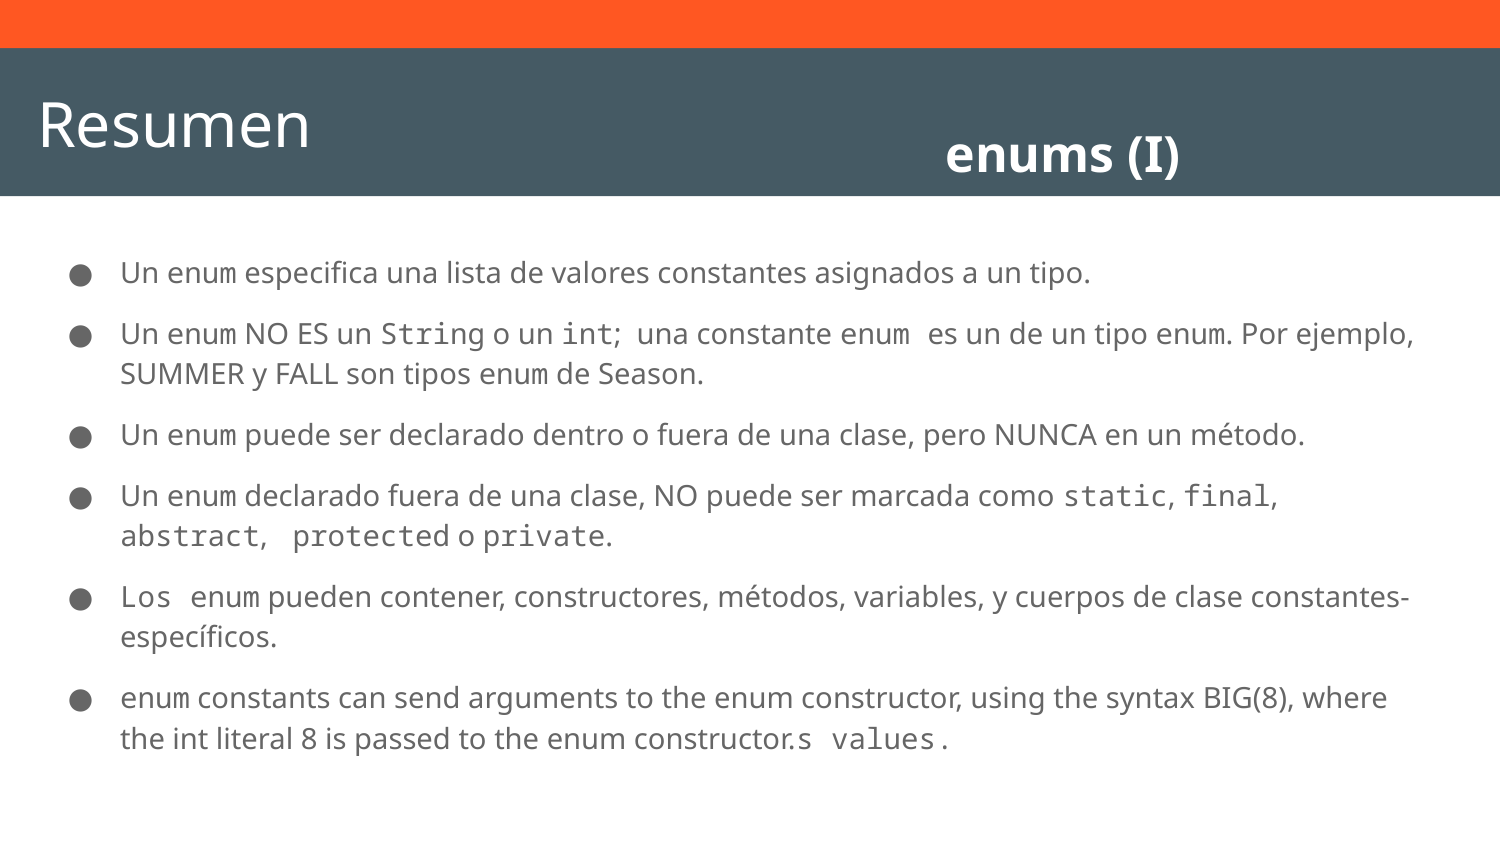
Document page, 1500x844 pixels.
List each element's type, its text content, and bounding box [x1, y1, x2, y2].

title enums (I) [930, 107, 1500, 202]
list Un enum especifica una lista de valores constantes asignados a un tipo. Un enum NO ES un String o un int; una constante enum es un de un tipo enum. Por ejemplo, SUMMER y FALL son tipos enum de Season. Un enum puede ser declarado dentro o fuera de una clase, pero NUNCA en un método. Un enum declarado fuera de una clase, NO puede ser marcada como static, final, abstract, protected o private. Los enum pueden contener, constructores, métodos, variables, y cuerpos de clase constantes-específicos. enum constants can send arguments to the enum constructor, using the syntax BIG(8), where the int literal 8 is passed to the enum constructor.s values. [29, 234, 1454, 812]
text_box [0, 49, 1500, 197]
title Resumen [22, 70, 1420, 165]
text_box [0, 0, 1500, 49]
